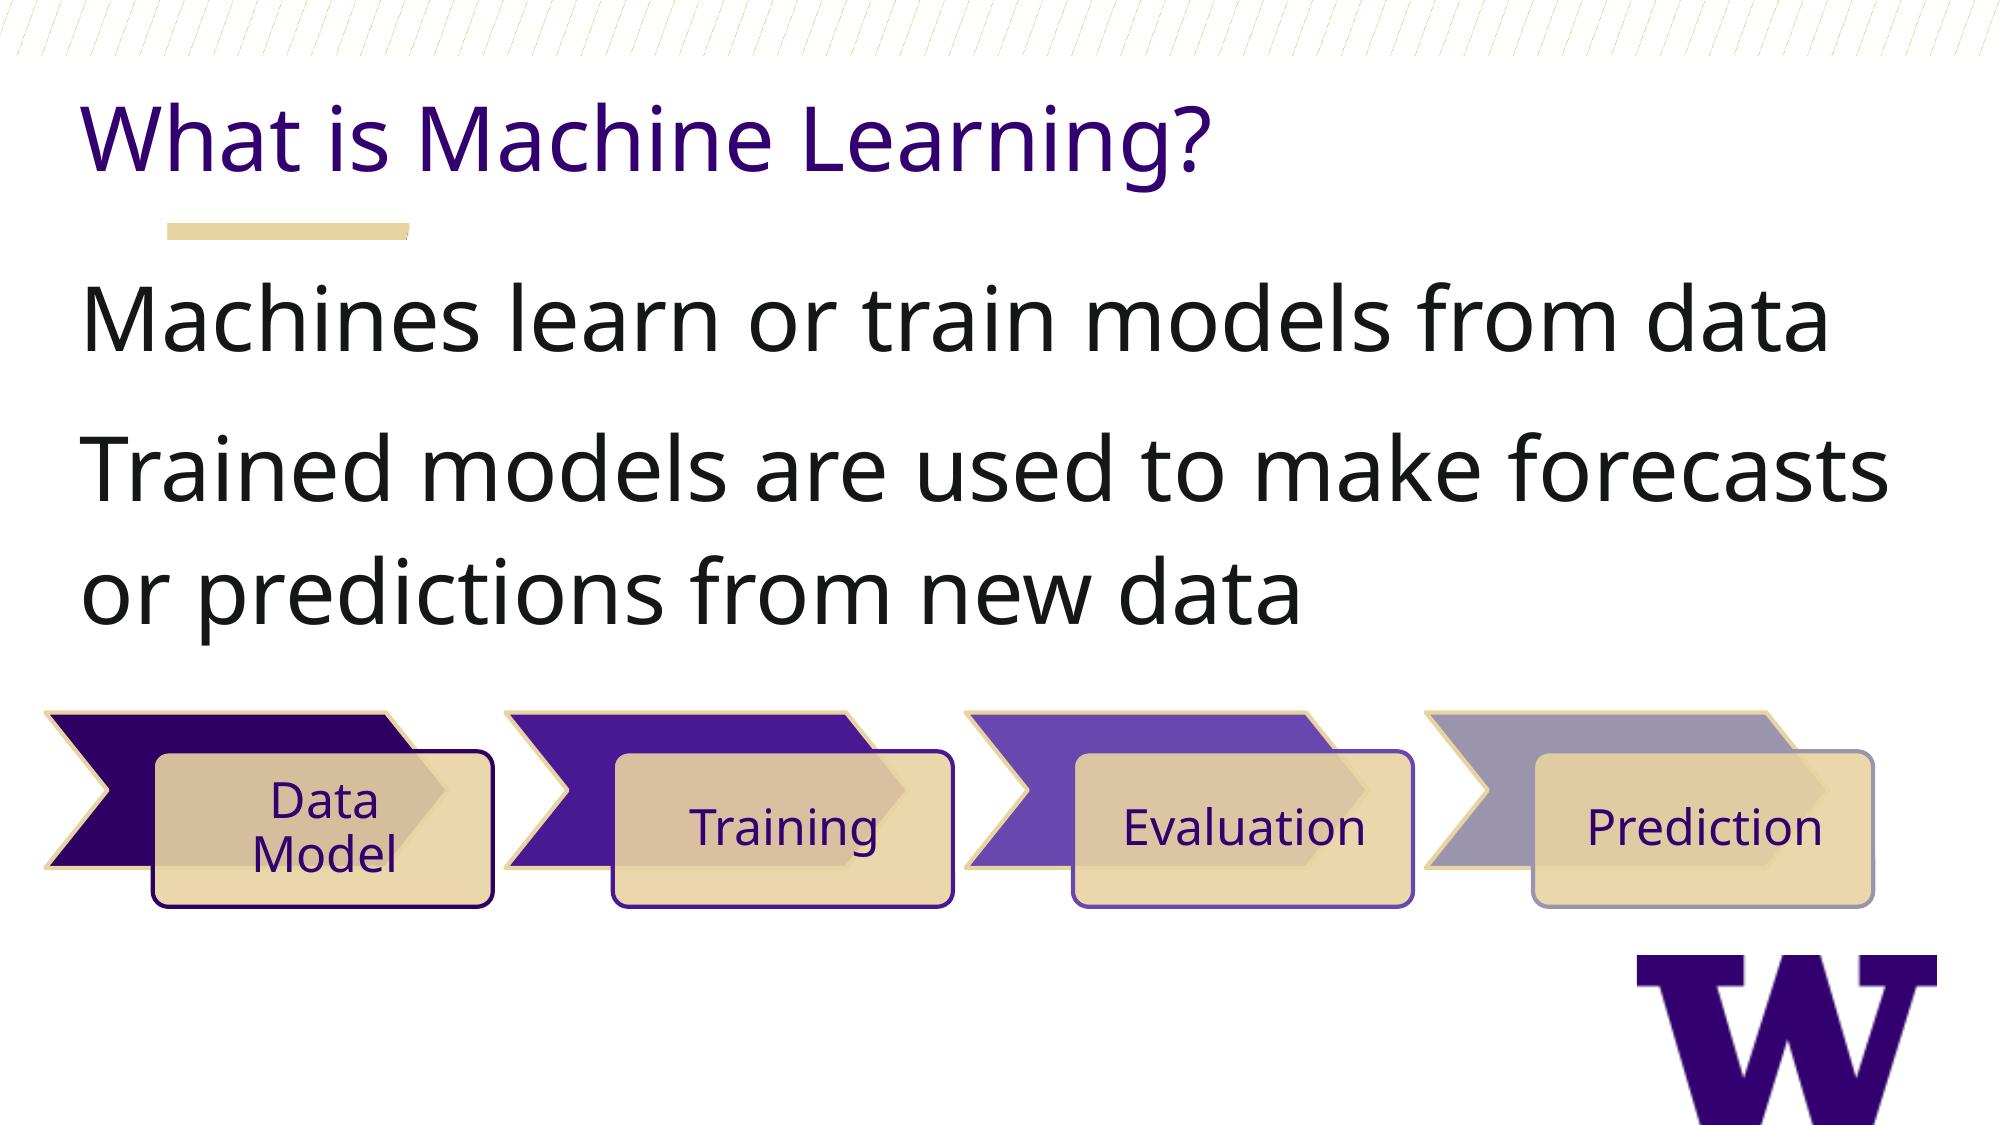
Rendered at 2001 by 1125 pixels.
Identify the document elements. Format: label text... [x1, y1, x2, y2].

picture [0, 0, 2001, 56]
list Machines learn or train models from data Trained models are used to make forecasts or predictions from new data [65, 239, 1937, 984]
list What is Machine Learning? [65, 45, 1938, 240]
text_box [44, 634, 1875, 985]
